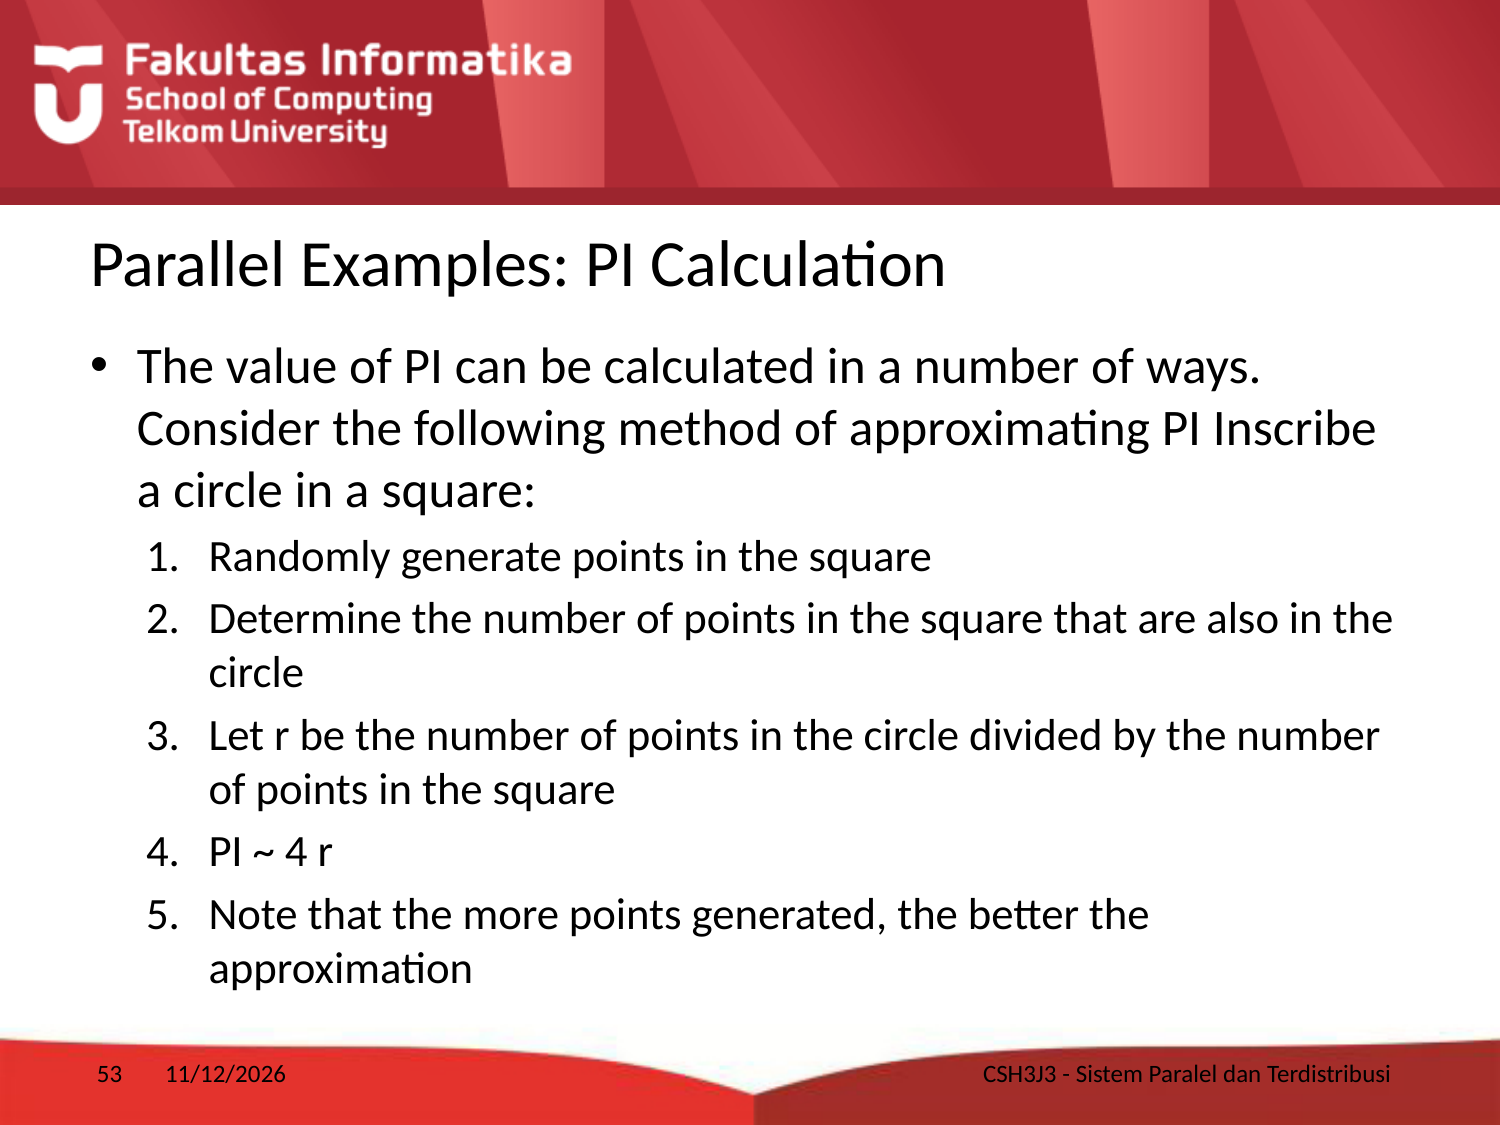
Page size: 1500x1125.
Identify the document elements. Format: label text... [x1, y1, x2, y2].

picture [0, 1024, 1500, 1125]
slide_number 53 [75, 1042, 138, 1103]
picture [0, 0, 1500, 205]
title Parallel Examples: PI Calculation [75, 212, 1425, 308]
footer CSH3J3 - Sistem Paralel dan Terdistribusi [950, 1042, 1425, 1103]
list The value of PI can be calculated in a number of ways. Consider the following method of approximating PI Inscribe a circle in a square: Randomly generate points in the square Determine the number of points in the square that are also in the circle Let r be the number of points in the circle divided by the number of points in the square PI ~ 4 r Note that the more points generated, the better the approximation [75, 324, 1425, 1005]
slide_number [150, 1042, 500, 1103]
